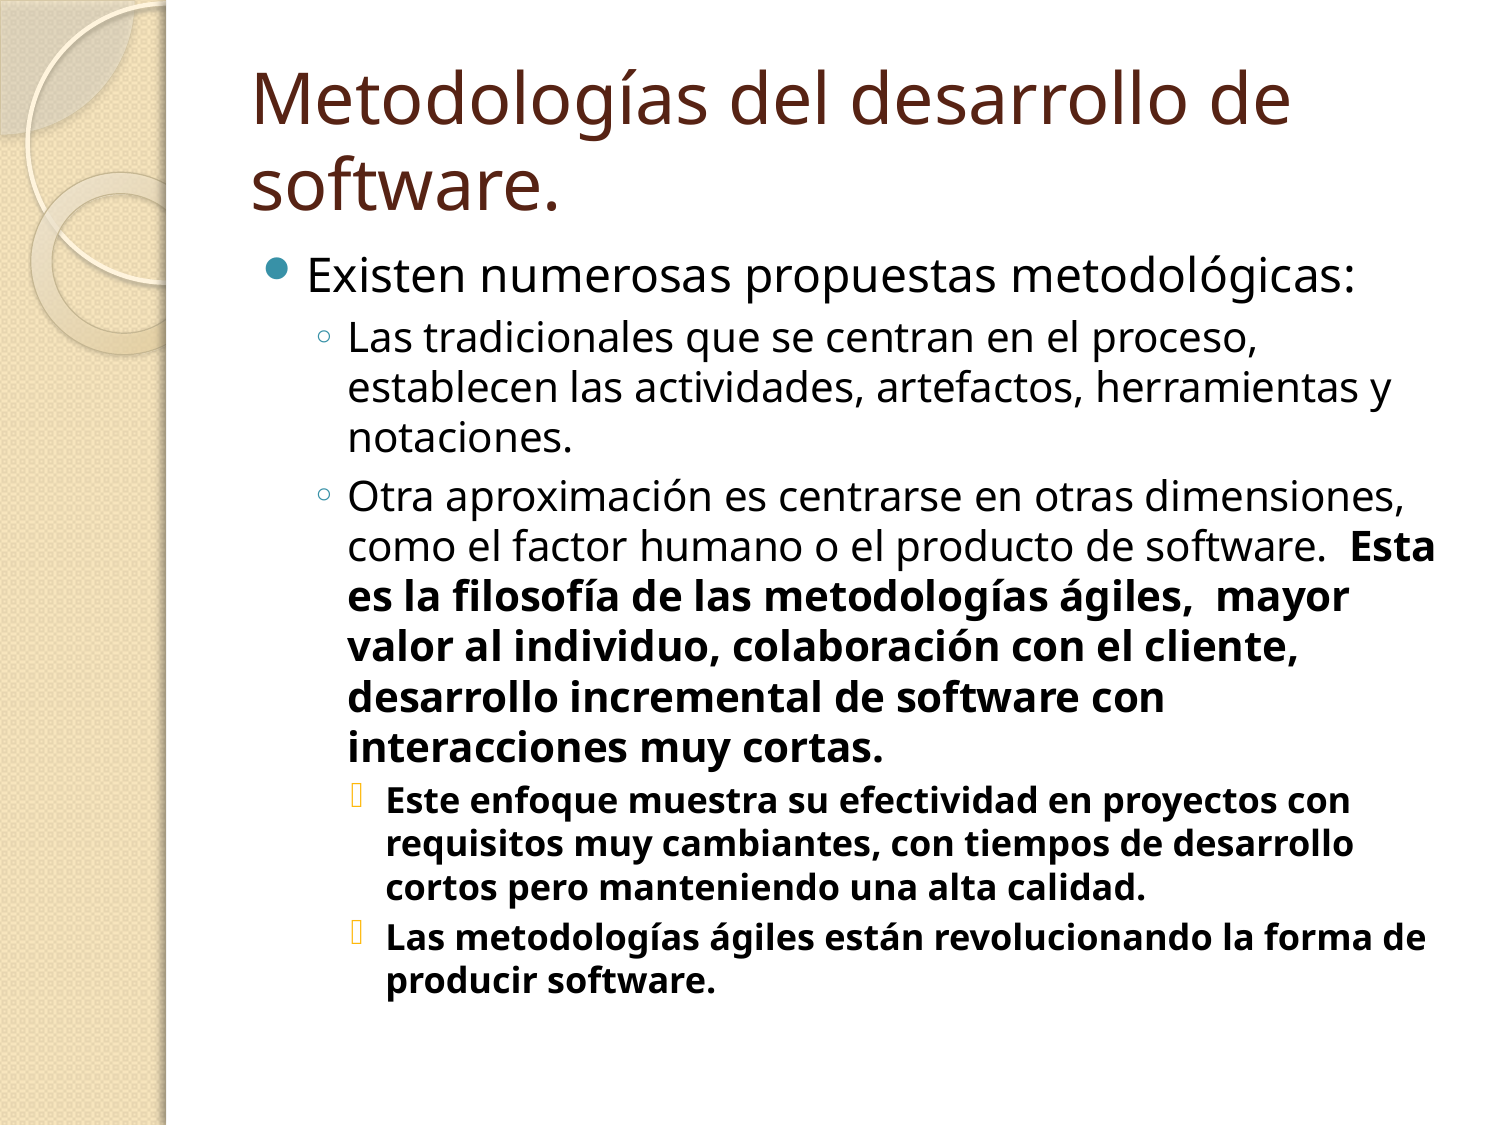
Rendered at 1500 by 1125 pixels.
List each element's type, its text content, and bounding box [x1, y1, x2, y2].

title Metodologías del desarrollo de software. [235, 45, 1466, 233]
list Existen numerosas propuestas metodológicas: Las tradicionales que se centran en el proceso, establecen las actividades, artefactos, herramientas y notaciones. Otra aproximación es centrarse en otras dimensiones, como el factor humano o el producto de software. Esta es la filosofía de las metodologías ágiles, mayor valor al individuo, colaboración con el cliente, desarrollo incremental de software con interacciones muy cortas. Este enfoque muestra su efectividad en proyectos con requisitos muy cambiantes, con tiempos de desarrollo cortos pero manteniendo una alta calidad. Las metodologías ágiles están revolucionando la forma de producir software. [235, 237, 1466, 1025]
